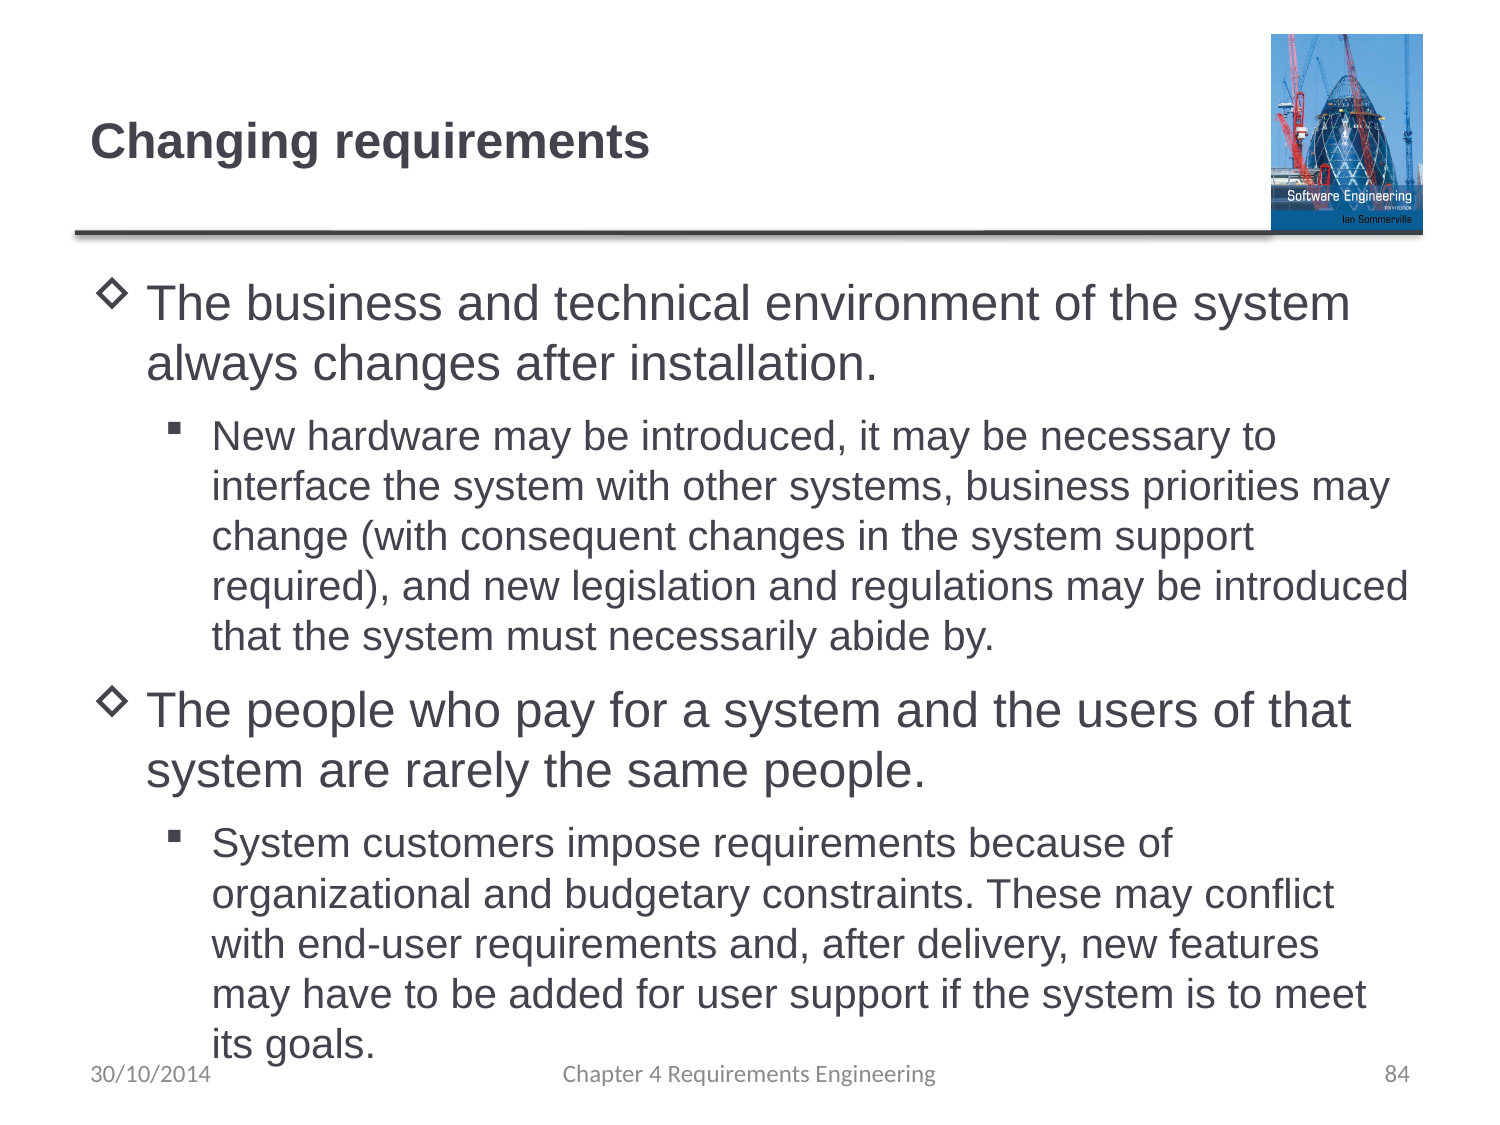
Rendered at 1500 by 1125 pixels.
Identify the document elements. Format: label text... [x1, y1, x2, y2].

list The business and technical environment of the system always changes after installation. New hardware may be introduced, it may be necessary to interface the system with other systems, business priorities may change (with consequent changes in the system support required), and new legislation and regulations may be introduced that the system must necessarily abide by. The people who pay for a system and the users of that system are rarely the same people. System customers impose requirements because of organizational and budgetary constraints. These may conflict with end-user requirements and, after delivery, new features may have to be added for user support if the system is to meet its goals. [75, 262, 1425, 1005]
title Changing requirements [74, 44, 1272, 233]
picture [1271, 34, 1423, 230]
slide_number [75, 1042, 425, 1103]
footer Chapter 4 Requirements Engineering [512, 1042, 988, 1103]
slide_number 84 [1074, 1042, 1425, 1103]
